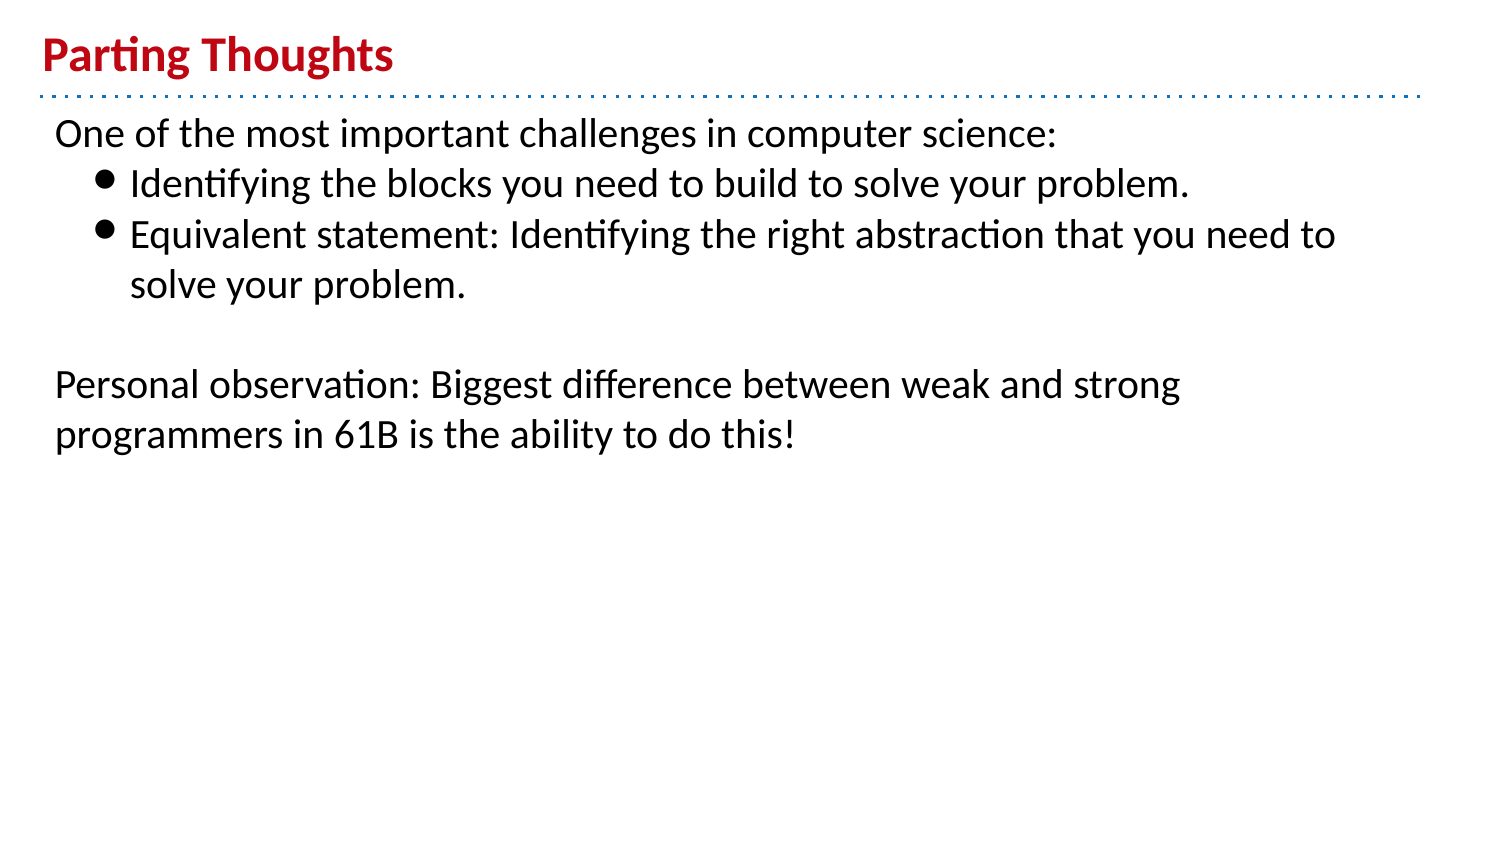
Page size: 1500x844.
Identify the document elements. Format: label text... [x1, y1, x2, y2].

title Parting Thoughts [27, 15, 1378, 97]
list One of the most important challenges in computer science: Identifying the blocks you need to build to solve your problem. Equivalent statement: Identifying the right abstraction that you need to solve your problem. Personal observation: Biggest difference between weak and strong programmers in 61B is the ability to do this! [39, 91, 1425, 773]
